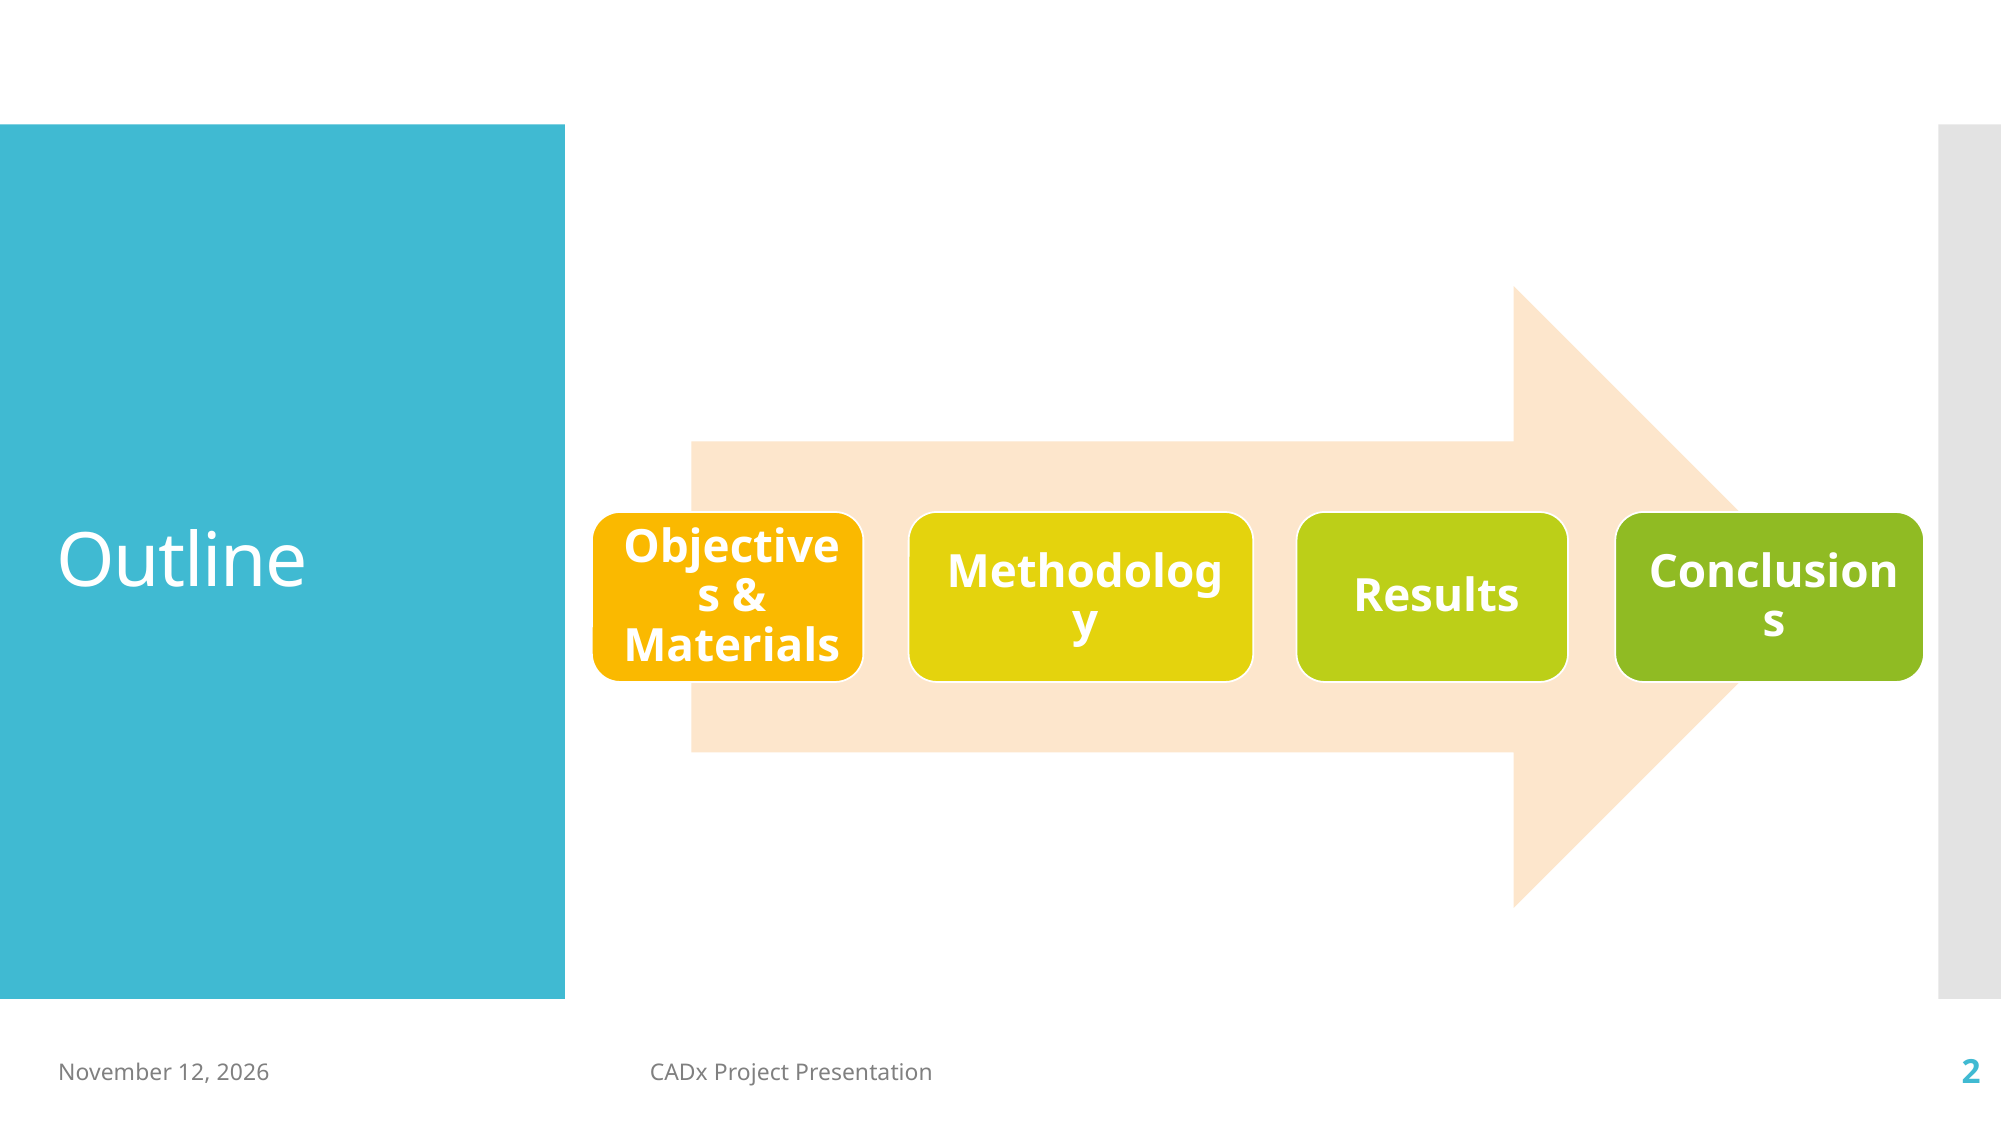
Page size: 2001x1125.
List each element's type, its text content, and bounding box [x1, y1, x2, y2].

title Outline [41, 184, 525, 940]
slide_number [43, 1042, 493, 1103]
slide_number 2 [1744, 1042, 1996, 1103]
footer CADx Project Presentation [634, 1042, 1605, 1103]
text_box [590, 285, 1925, 909]
